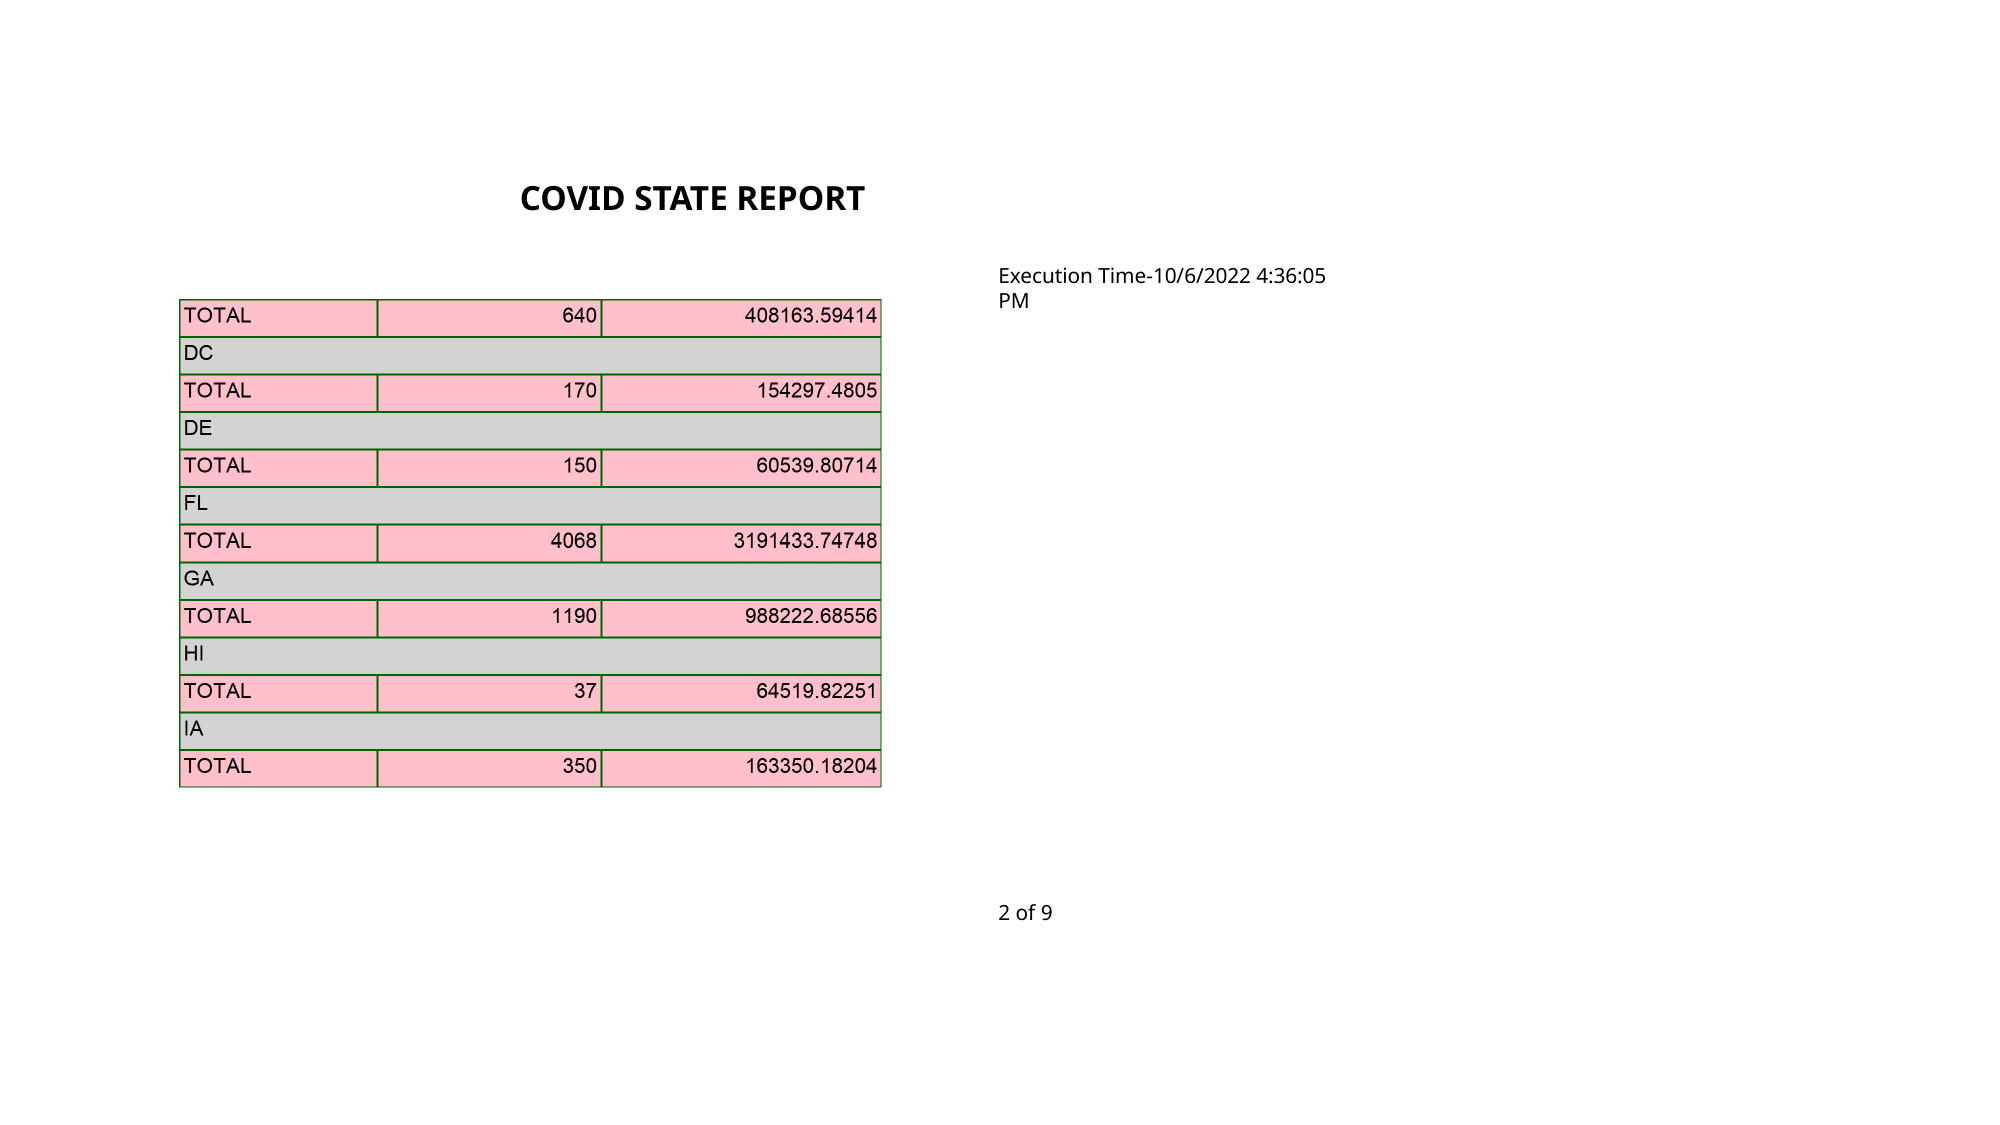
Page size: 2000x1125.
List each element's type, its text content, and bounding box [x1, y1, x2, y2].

text_box 2 of 9 [994, 895, 1420, 975]
text_box COVID STATE REPORT [377, 173, 1009, 241]
text_box Execution Time-10/6/2022 4:36:05 PM [994, 258, 1349, 300]
picture [179, 299, 882, 788]
